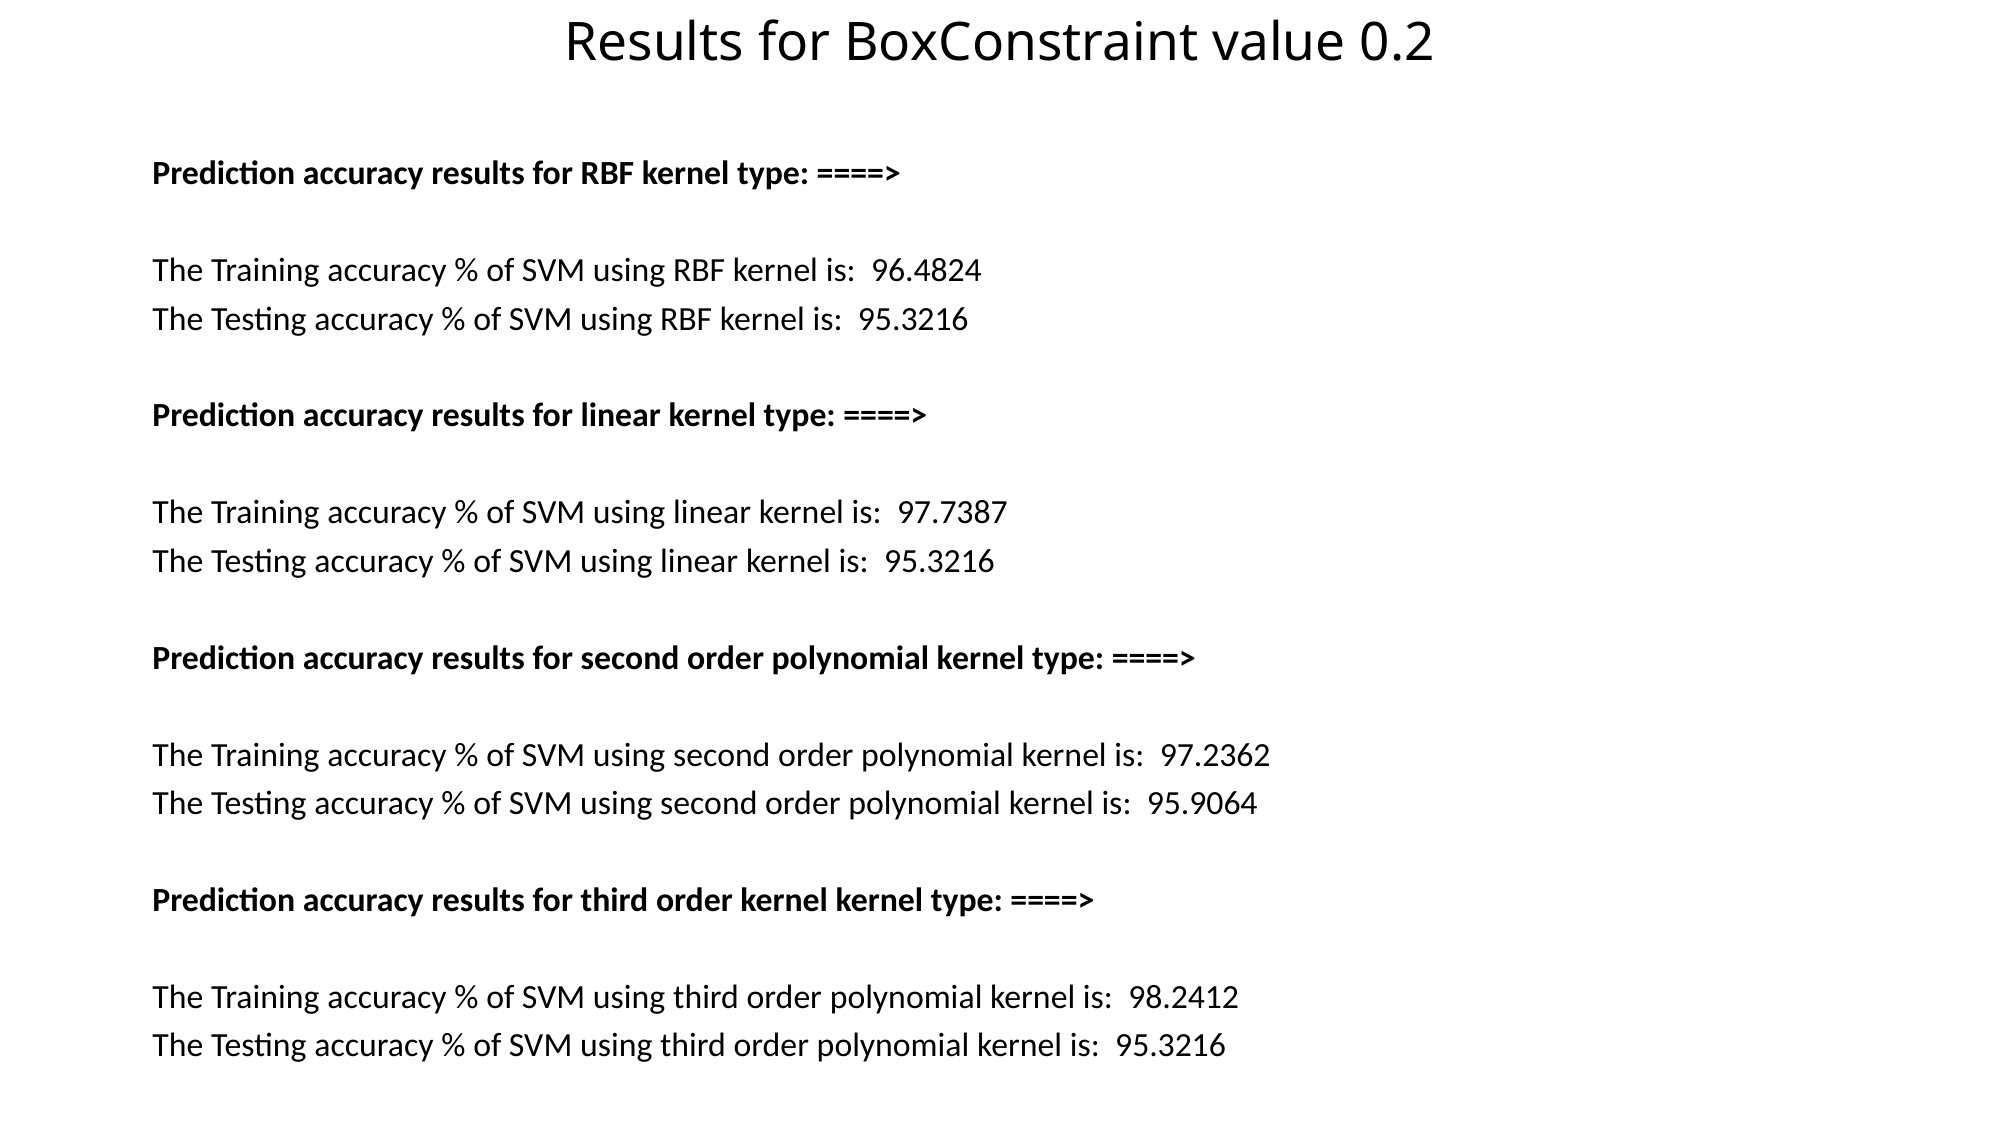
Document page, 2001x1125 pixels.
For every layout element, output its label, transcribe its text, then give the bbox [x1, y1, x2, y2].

list Prediction accuracy results for RBF kernel type: ====> The Training accuracy % of SVM using RBF kernel is: 96.4824 The Testing accuracy % of SVM using RBF kernel is: 95.3216 Prediction accuracy results for linear kernel type: ====> The Training accuracy % of SVM using linear kernel is: 97.7387 The Testing accuracy % of SVM using linear kernel is: 95.3216 Prediction accuracy results for second order polynomial kernel type: ====> The Training accuracy % of SVM using second order polynomial kernel is: 97.2362 The Testing accuracy % of SVM using second order polynomial kernel is: 95.9064 Prediction accuracy results for third order kernel kernel type: ====> The Training accuracy % of SVM using third order polynomial kernel is: 98.2412 The Testing accuracy % of SVM using third order polynomial kernel is: 95.3216 [137, 148, 1863, 1082]
title Results for BoxConstraint value 0.2 [137, 6, 1863, 80]
